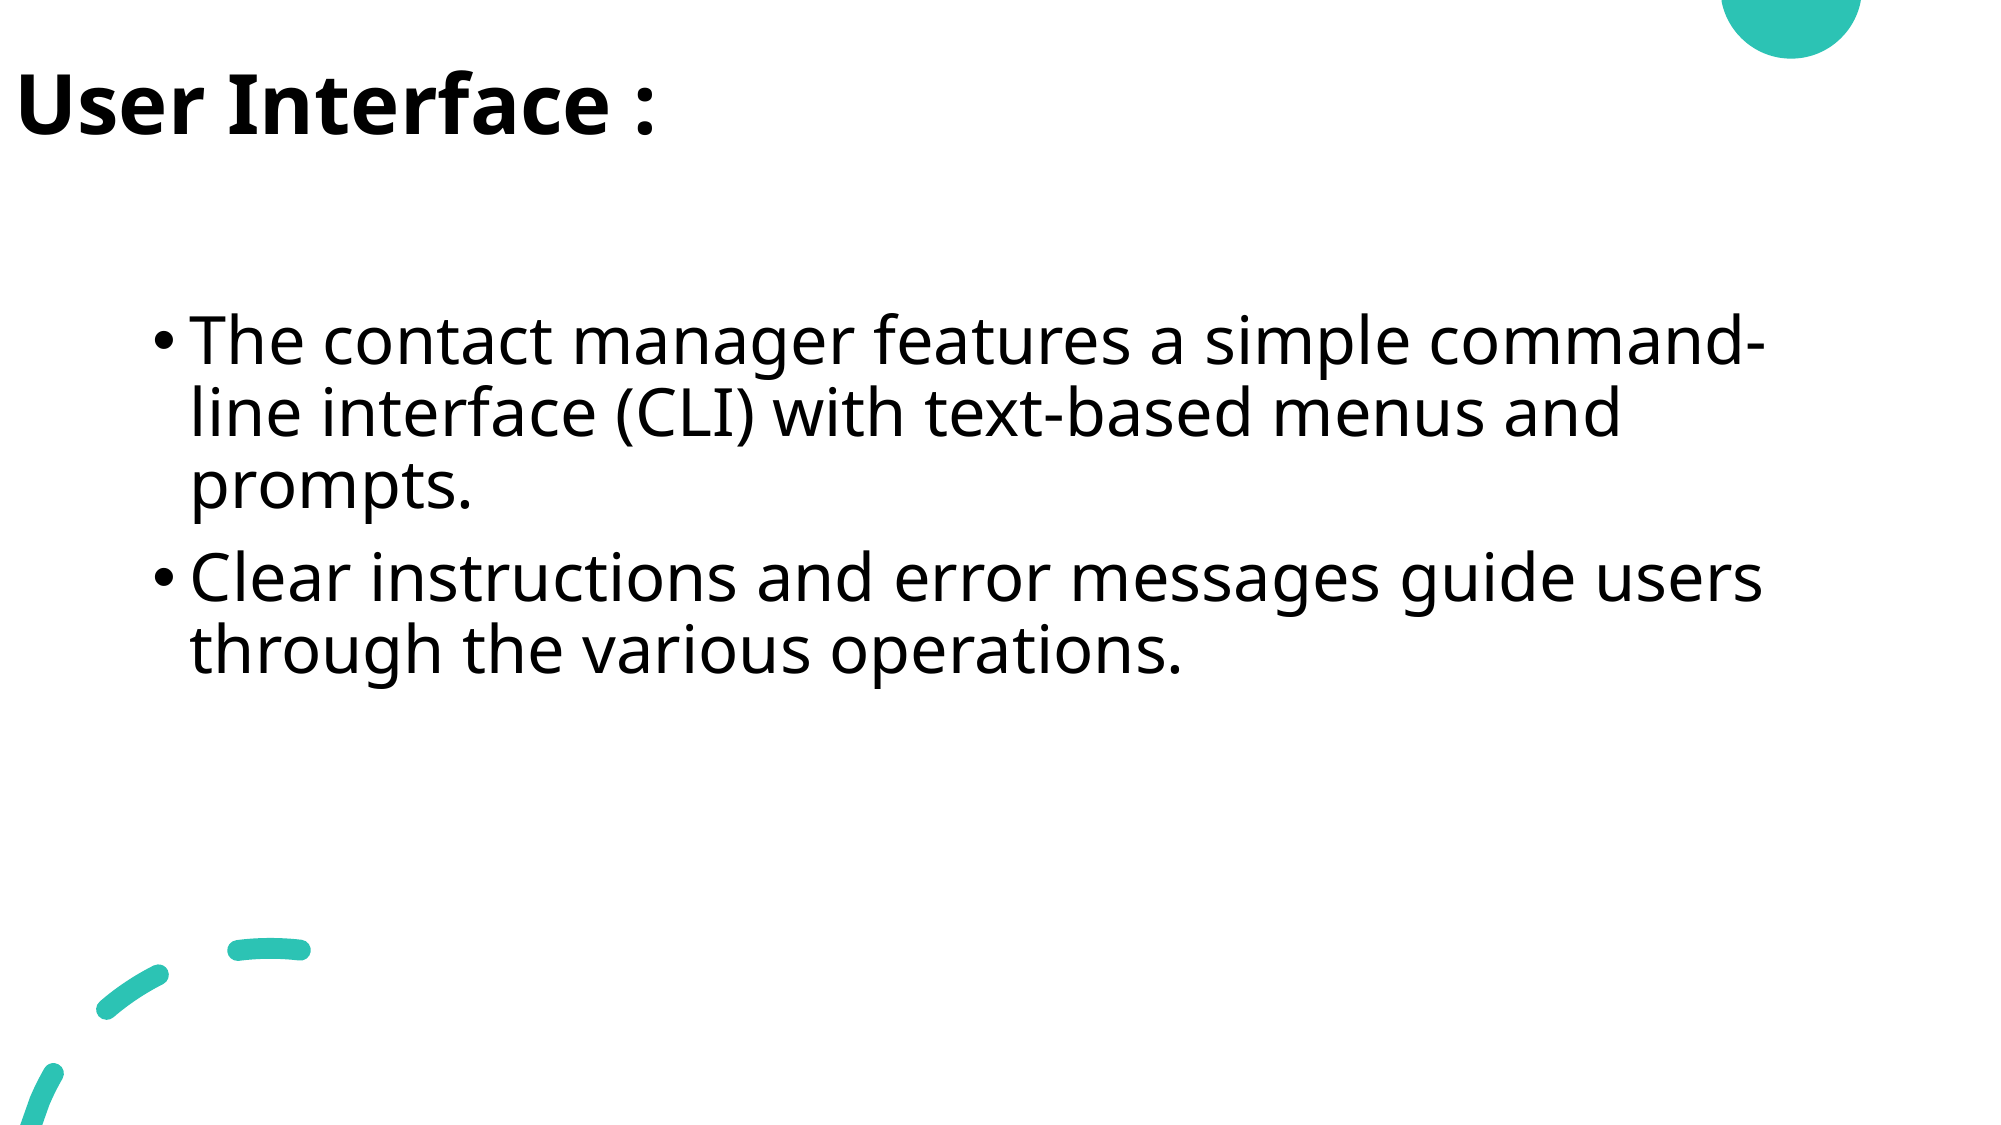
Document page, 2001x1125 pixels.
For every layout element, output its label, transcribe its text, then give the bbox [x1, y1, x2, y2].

title User Interface : [0, 0, 1725, 217]
list The contact manager features a simple command-line interface (CLI) with text-based menus and prompts. Clear instructions and error messages guide users through the various operations. [137, 299, 1863, 933]
